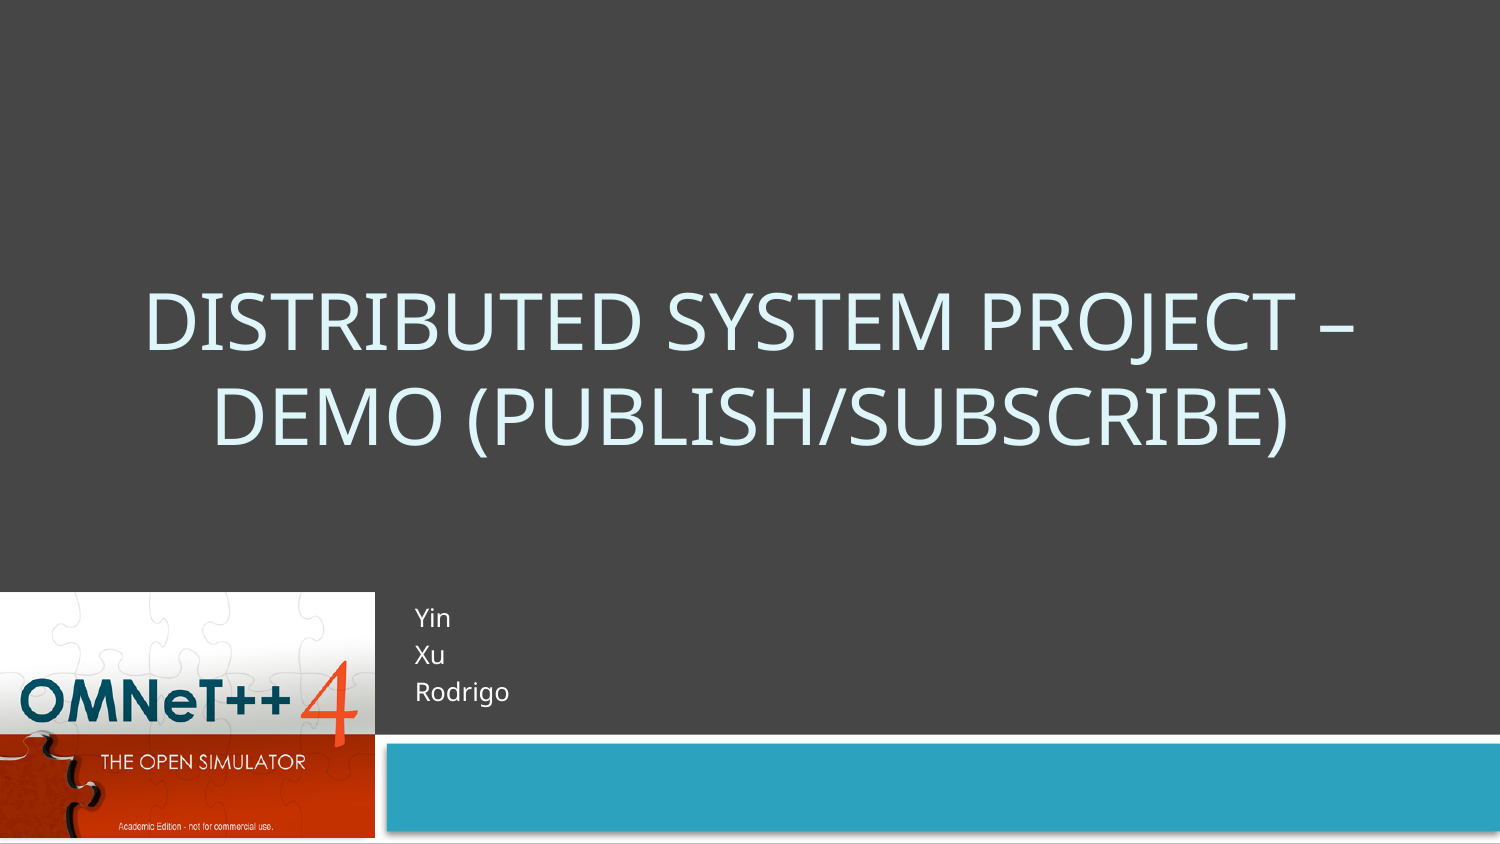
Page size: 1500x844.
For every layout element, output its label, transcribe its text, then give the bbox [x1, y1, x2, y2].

subtitle Yin Xu Rodrigo [399, 594, 1457, 715]
picture [0, 591, 375, 838]
title DistrIbuted system project – DEMO (Publish/Subscribe) [75, 234, 1425, 469]
